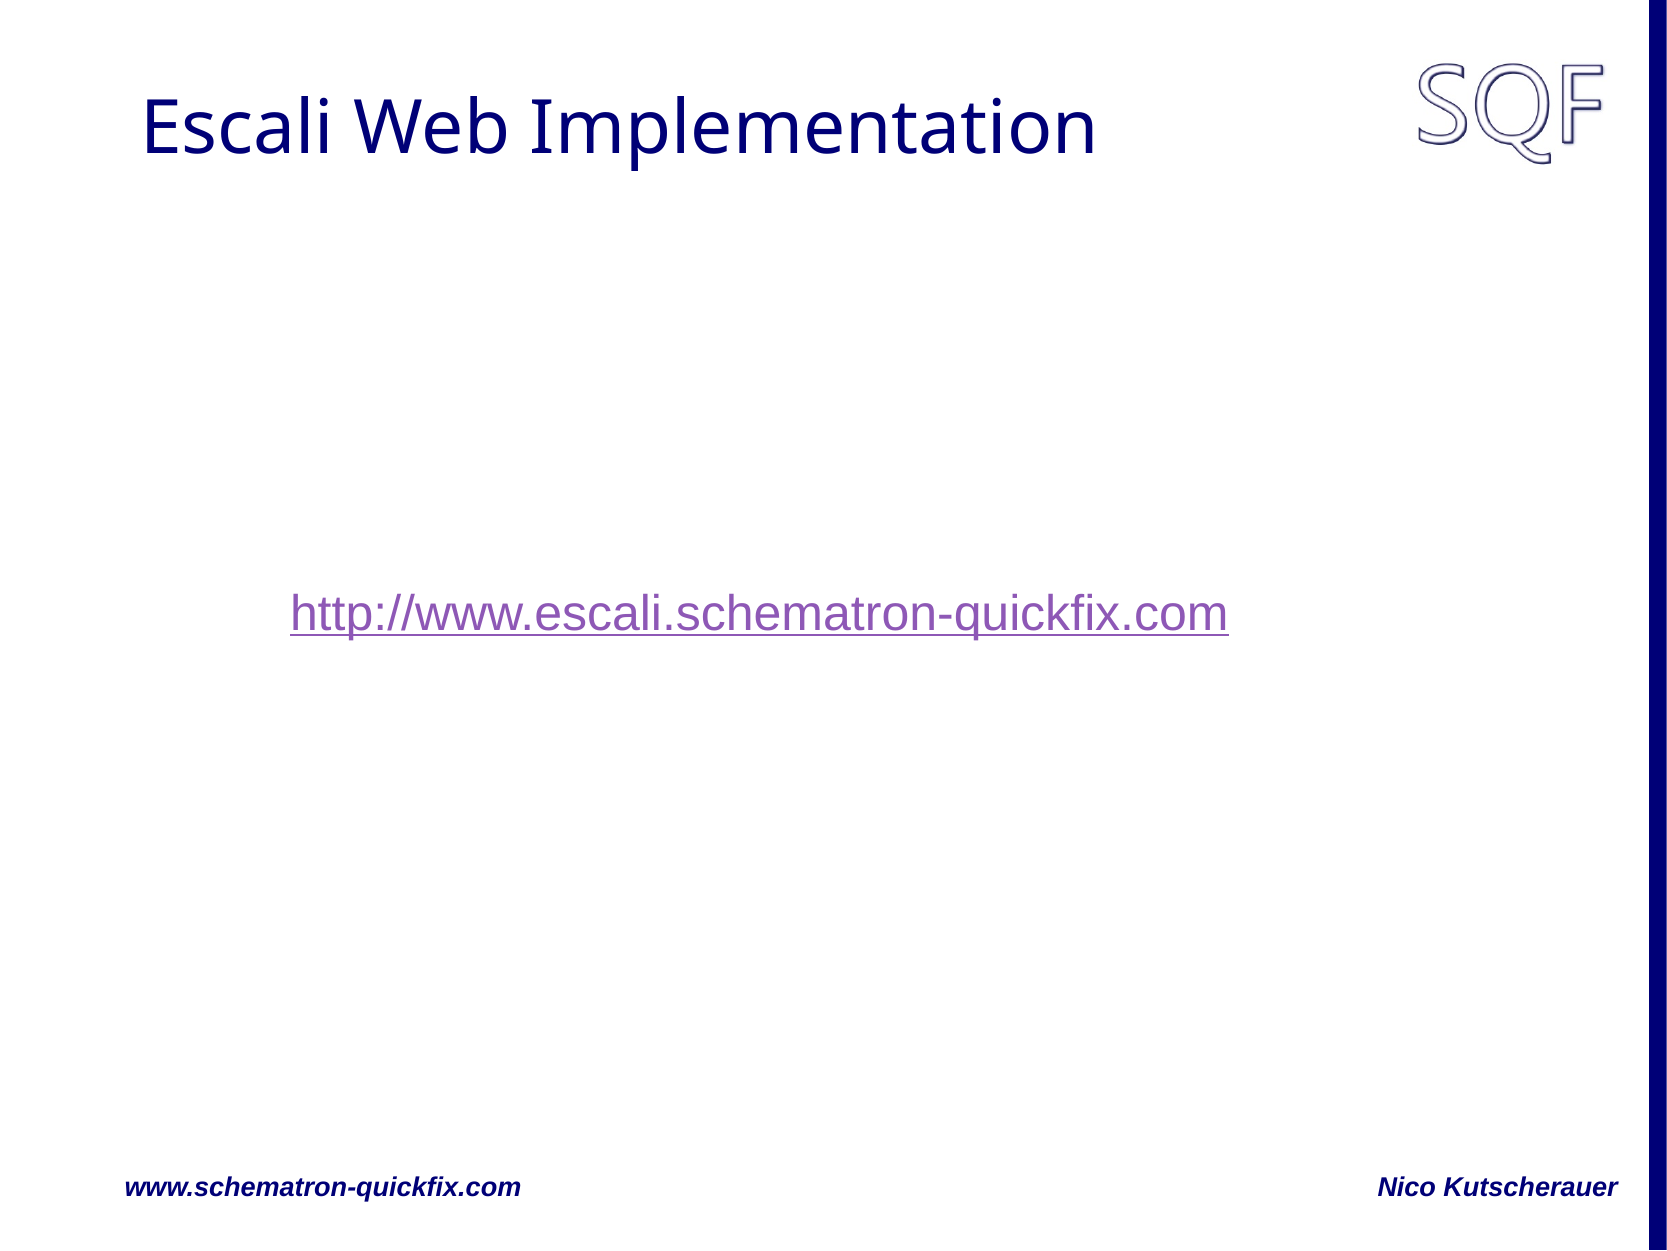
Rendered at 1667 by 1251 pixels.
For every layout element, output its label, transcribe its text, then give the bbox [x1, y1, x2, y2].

title Escali Web Implementation [125, 71, 1200, 177]
picture [1412, 48, 1618, 170]
list http://www.escali.schematron-quickfix.com [125, 223, 1542, 1112]
